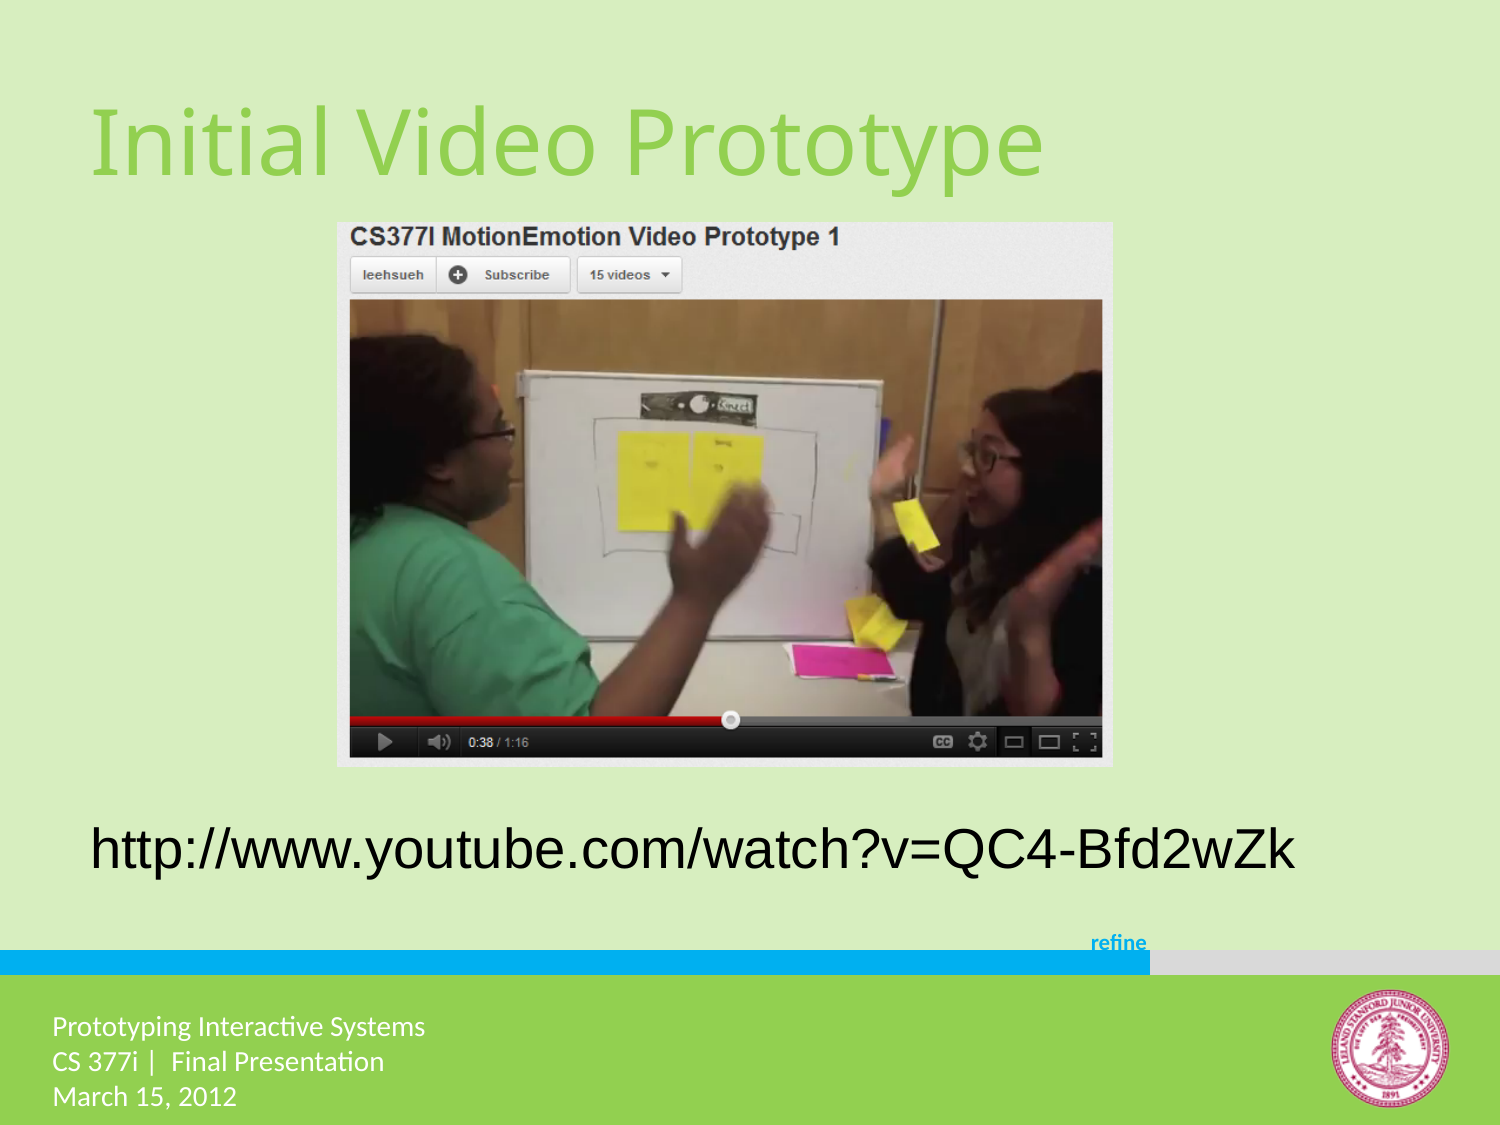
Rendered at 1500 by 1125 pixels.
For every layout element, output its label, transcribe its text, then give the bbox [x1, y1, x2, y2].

text_box refine [1075, 919, 1162, 962]
picture [1325, 987, 1463, 1113]
text_box [1152, 948, 1500, 977]
title Initial Video Prototype [75, 45, 1500, 233]
text_box [0, 948, 1152, 977]
text_box http://www.youtube.com/watch?v=QC4-Bfd2wZk [75, 804, 1400, 887]
picture [337, 221, 1113, 768]
